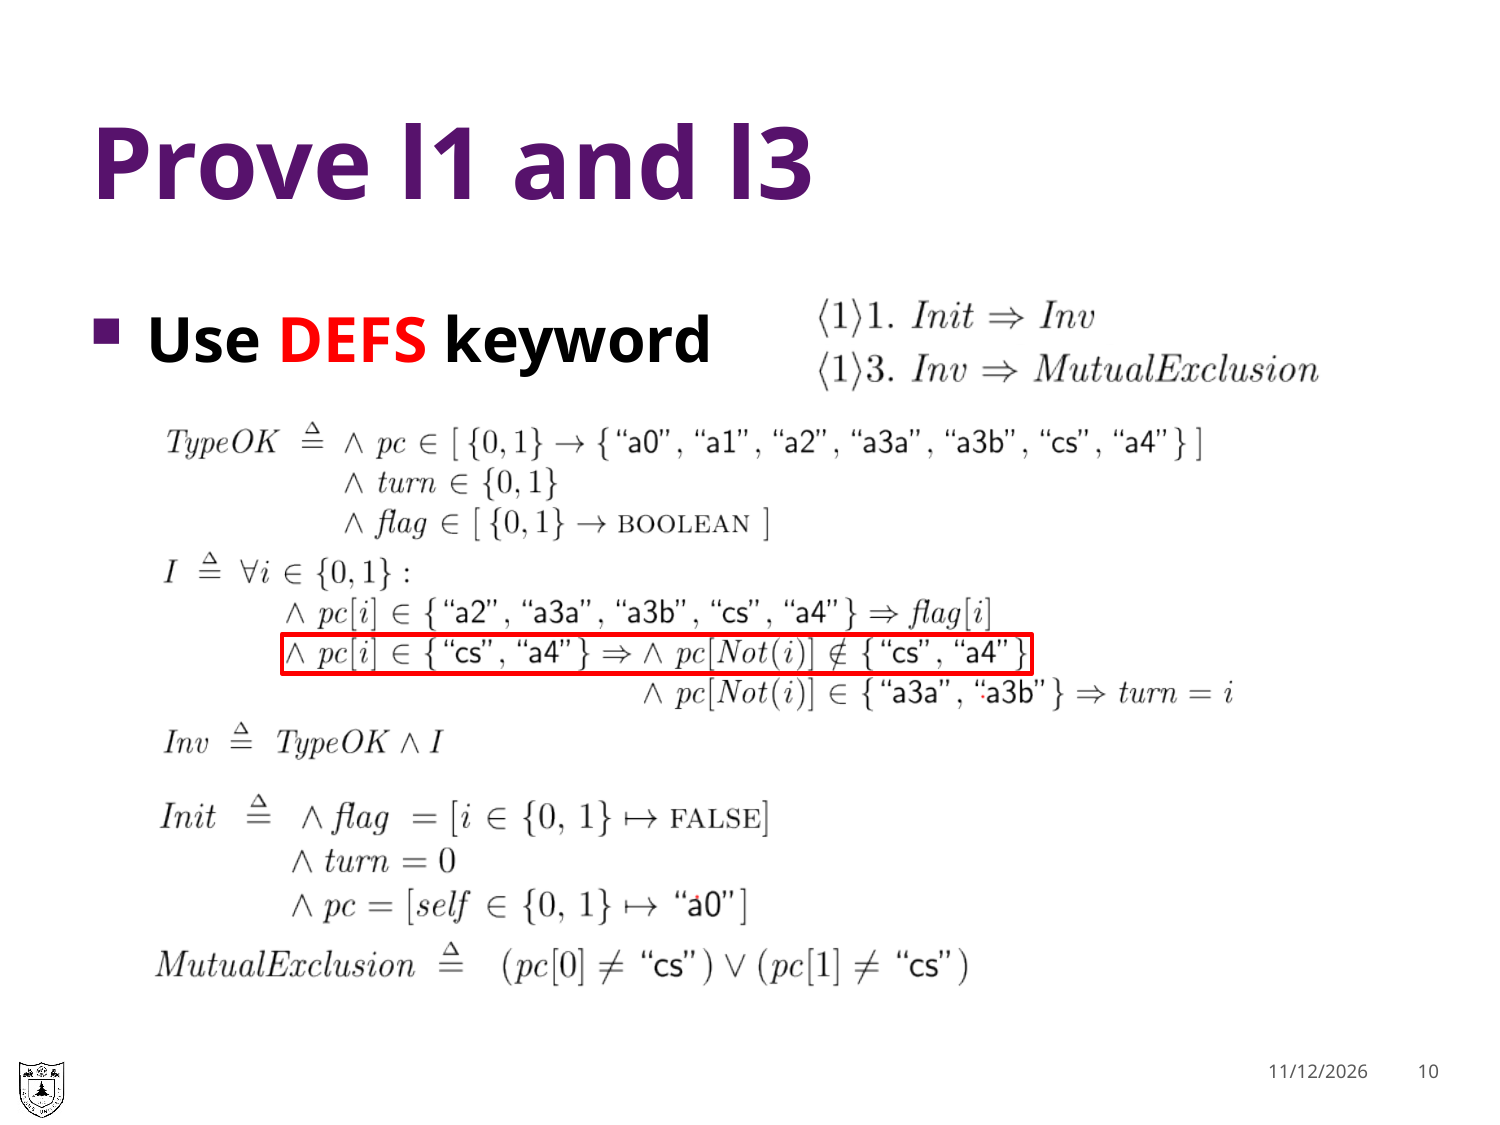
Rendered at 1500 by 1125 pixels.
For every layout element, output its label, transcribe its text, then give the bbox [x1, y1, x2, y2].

title Prove l1 and l3 [75, 54, 1425, 228]
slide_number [1033, 1042, 1376, 1103]
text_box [147, 408, 1249, 1007]
list Use DEFS keyword [75, 292, 1425, 1035]
slide_number 10 [1413, 1042, 1483, 1103]
picture [17, 1061, 65, 1118]
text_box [793, 288, 1500, 396]
